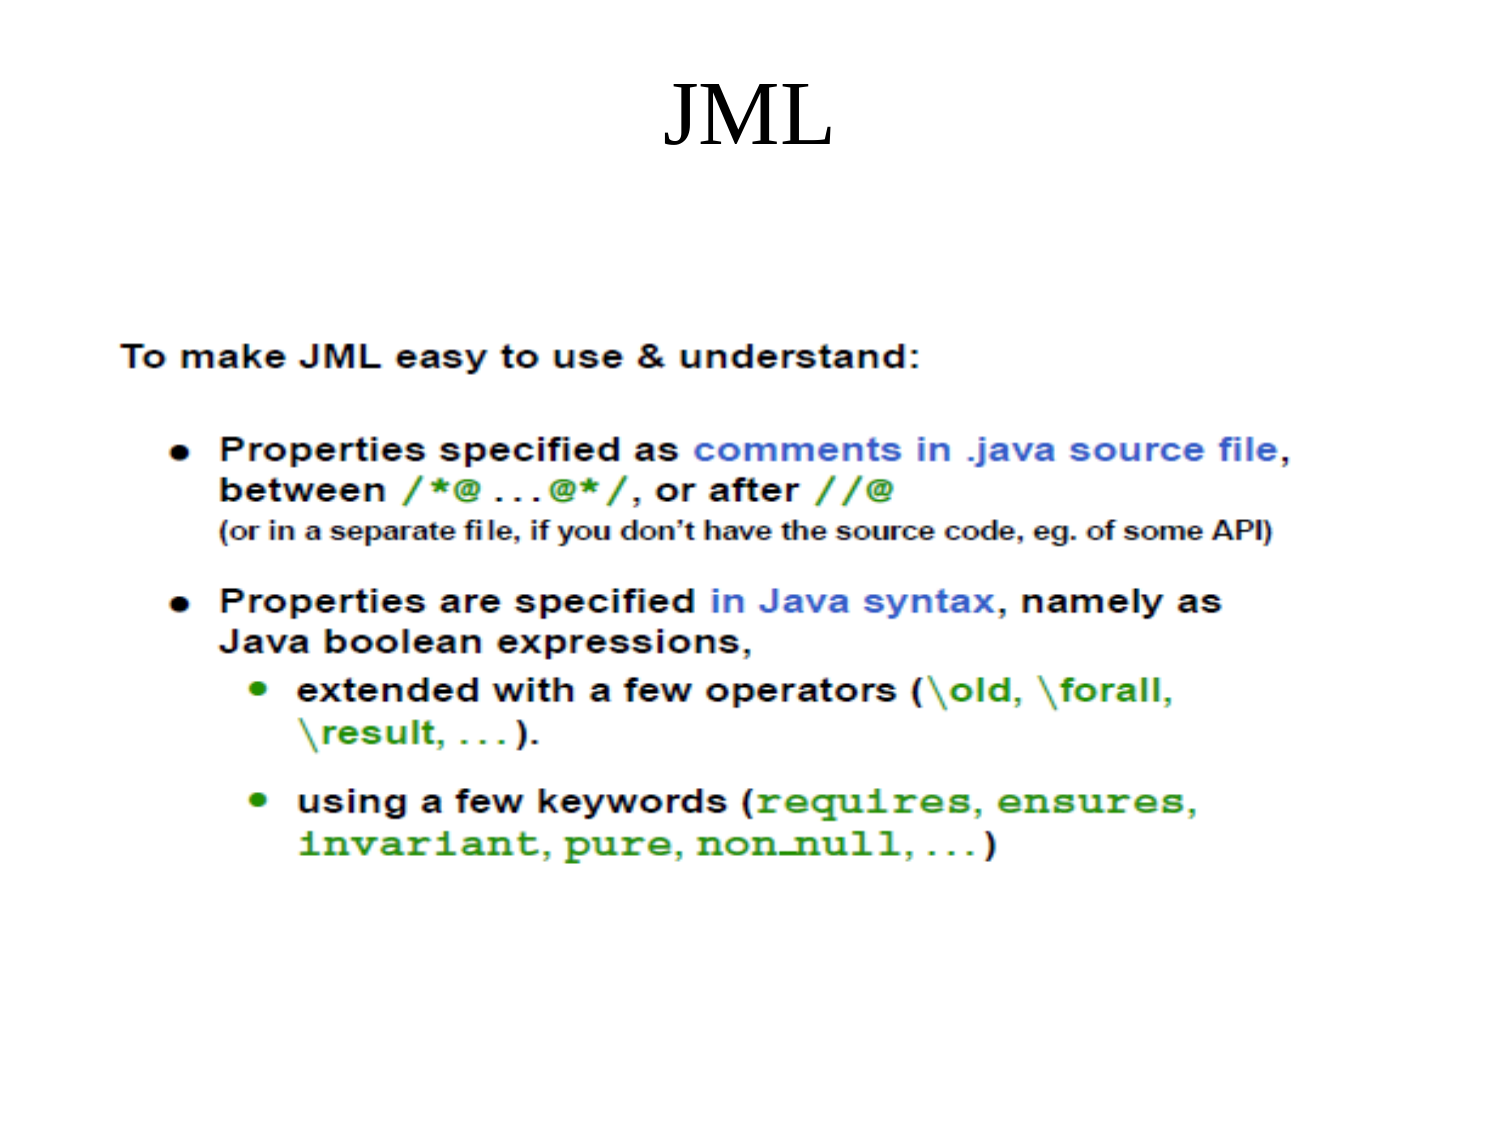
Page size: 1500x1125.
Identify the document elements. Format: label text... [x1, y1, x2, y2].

title JML [75, 45, 1425, 233]
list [87, 312, 1388, 967]
